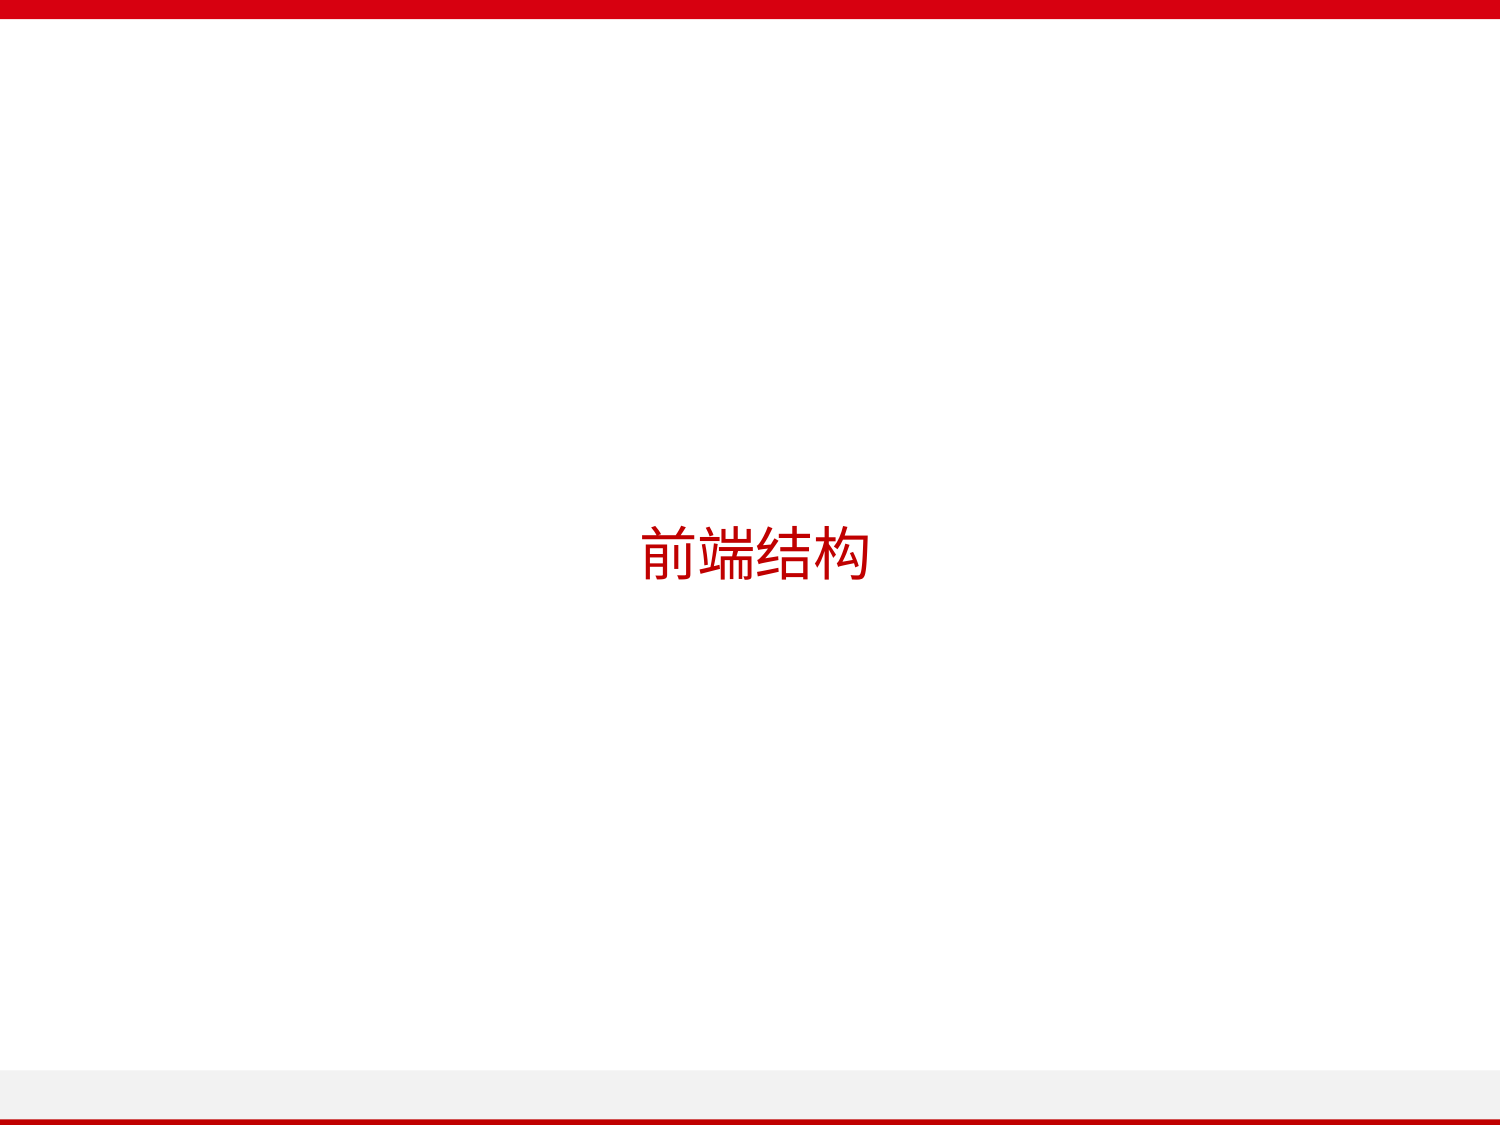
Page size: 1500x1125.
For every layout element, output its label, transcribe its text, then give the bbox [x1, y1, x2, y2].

text_box 前端结构 [41, 505, 1471, 598]
